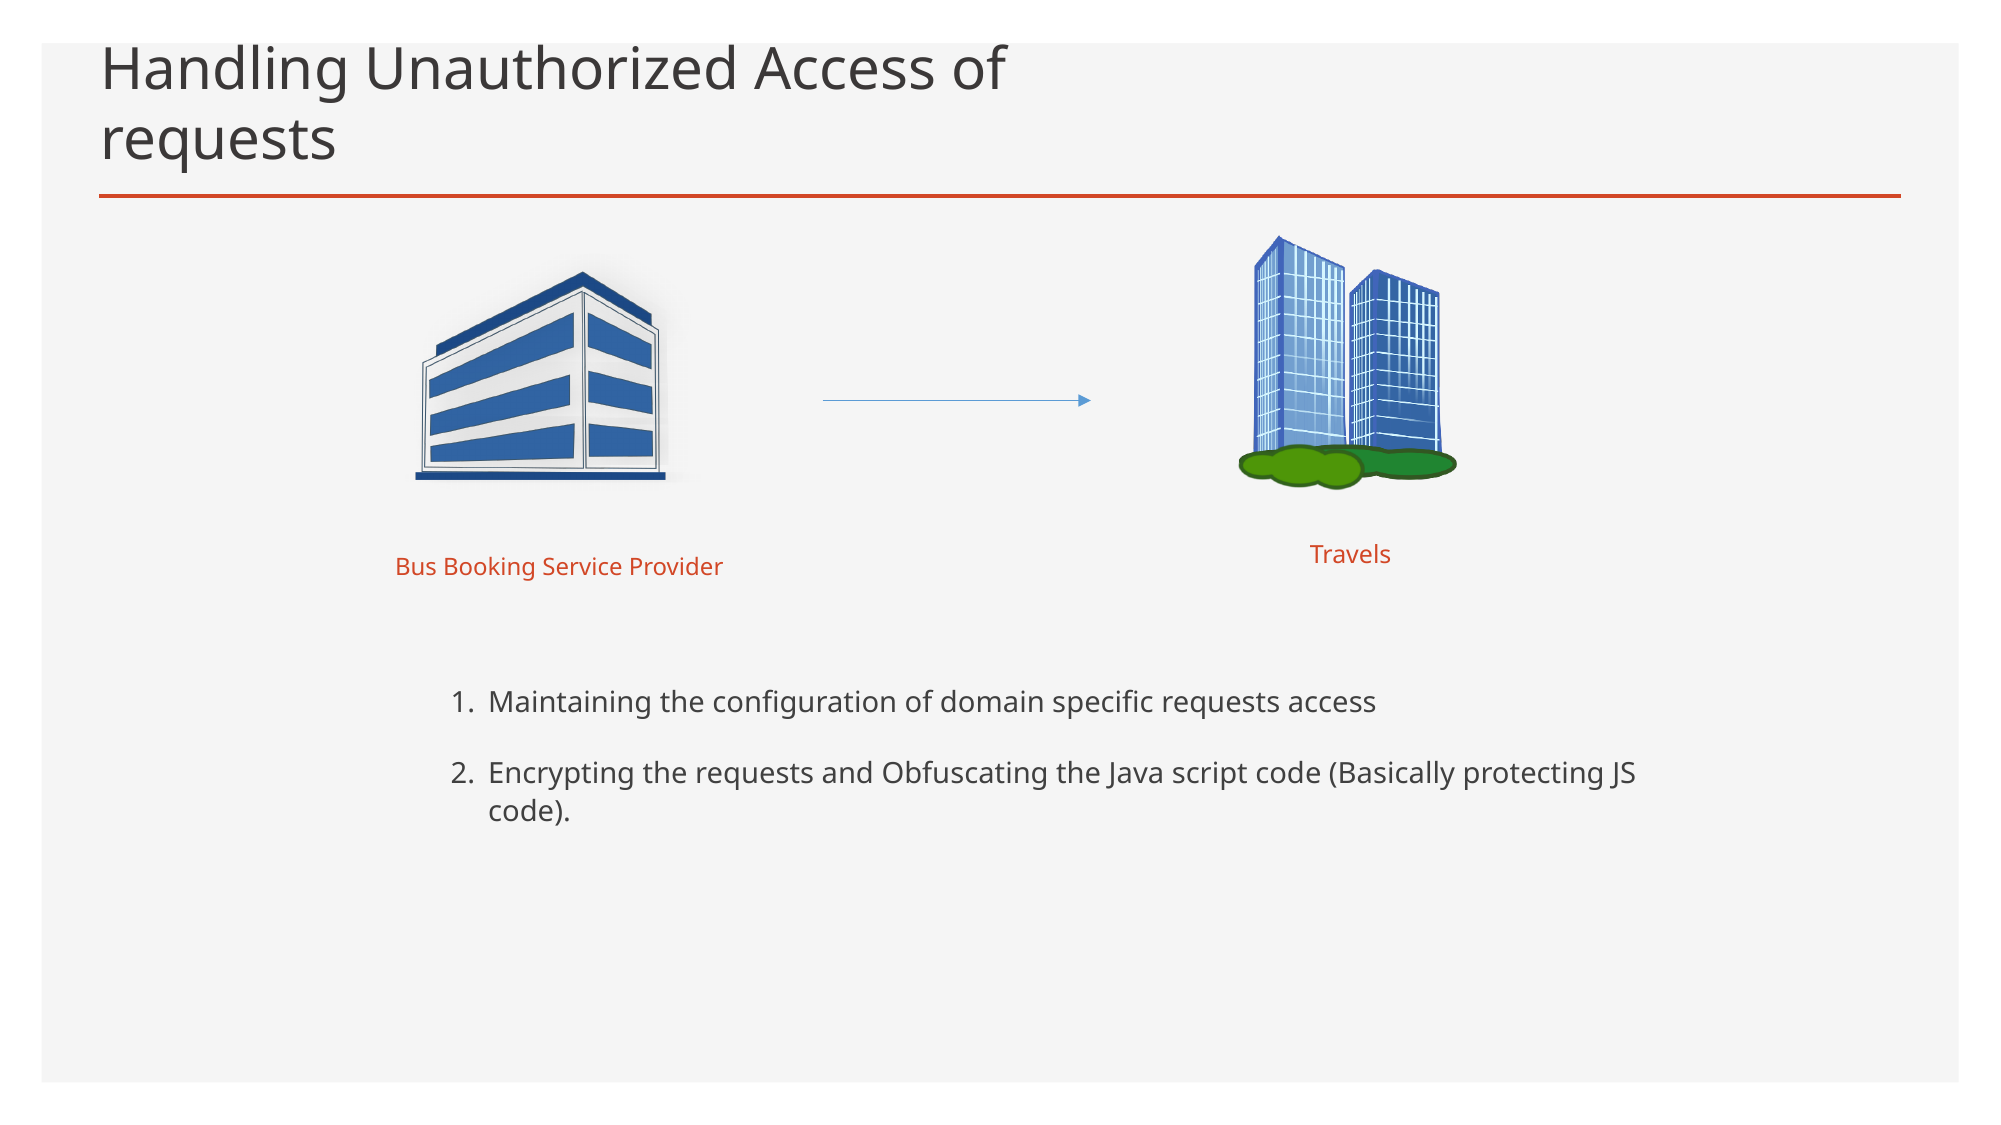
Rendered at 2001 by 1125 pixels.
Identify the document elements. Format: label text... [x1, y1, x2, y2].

picture [356, 194, 725, 563]
picture [1213, 229, 1487, 503]
text_box Travels [1294, 523, 1433, 584]
title Handling Unauthorized Access of requests [85, 73, 1214, 179]
text_box Bus Booking Service Provider [380, 537, 748, 597]
text_box Maintaining the configuration of domain specific requests access Encrypting the requests and Obfuscating the Java script code (Basically protecting JS code). [435, 673, 1687, 879]
